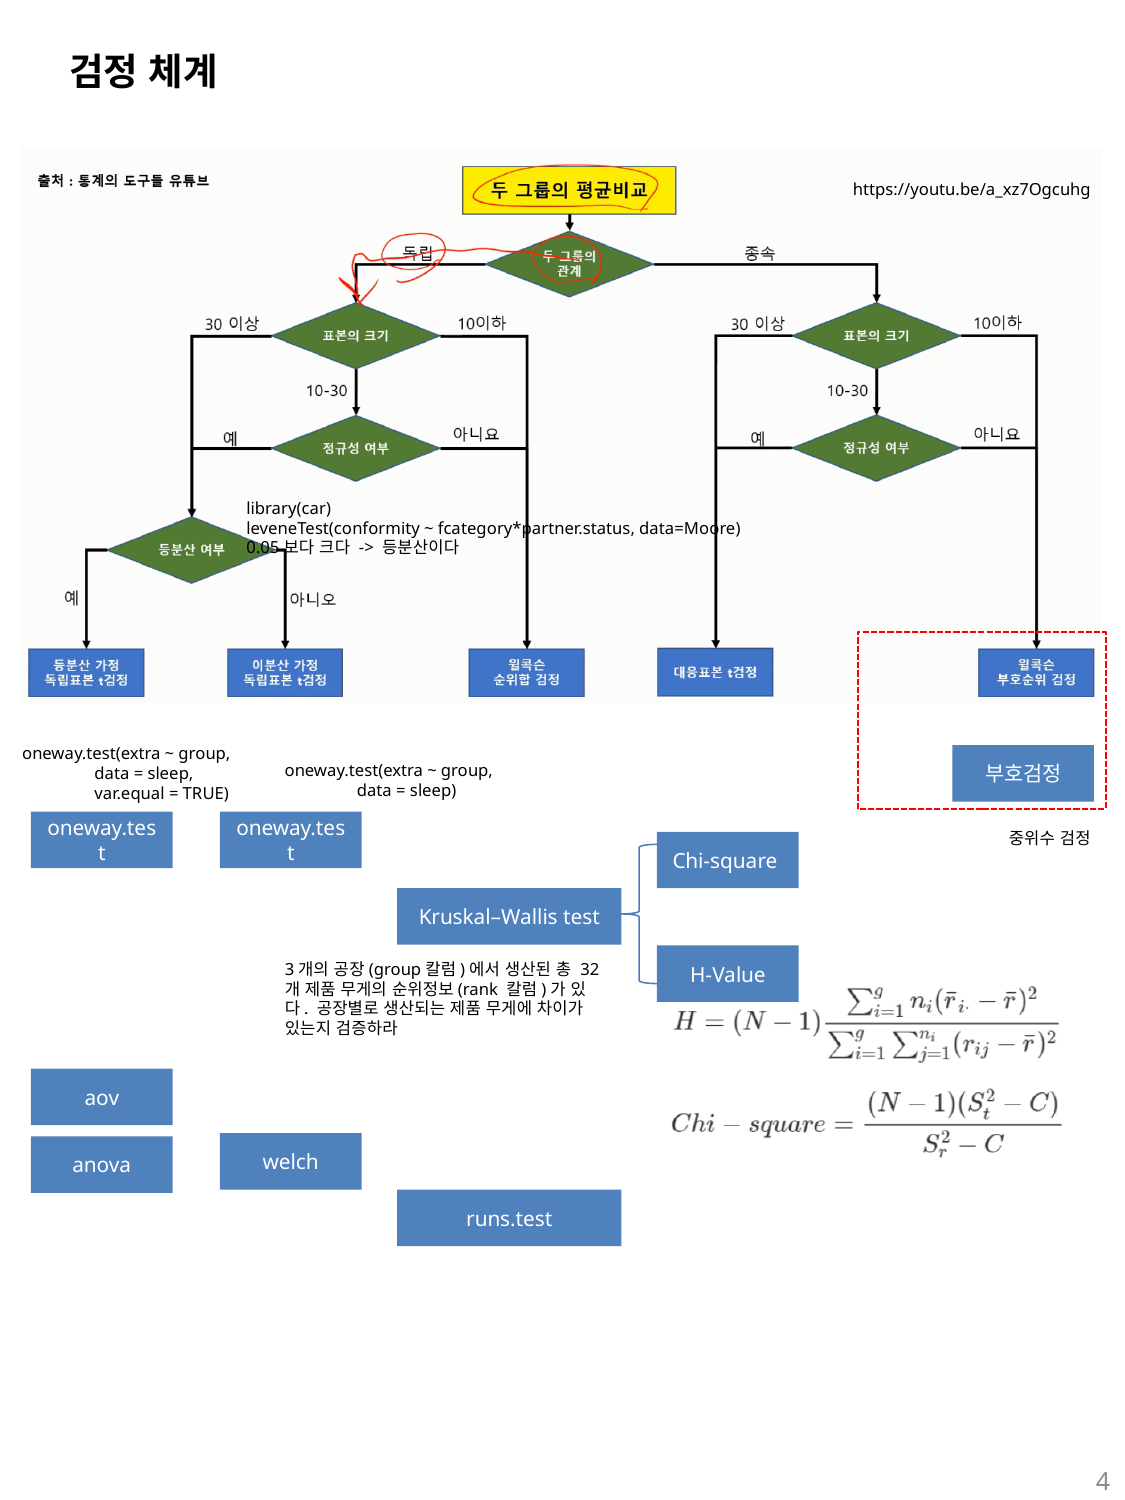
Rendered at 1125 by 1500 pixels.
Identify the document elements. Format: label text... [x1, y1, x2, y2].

text_box [856, 703, 1108, 811]
picture [18, 147, 1102, 703]
text_box oneway.test [218, 810, 364, 870]
text_box oneway.test [29, 811, 175, 870]
text_box 중위수 검정 [905, 820, 1106, 856]
text_box H-Value [655, 943, 801, 969]
title 검정 체계 [54, 17, 1068, 124]
text_box runs.test [395, 1188, 624, 1248]
text_box 3개의 공장(group칼럼)에서 생산된 총 32개 제품 무게의 순위정보(rank 칼럼)가 있다. 공장별로 생산되는 제품 무게에 차이가 있는지 검증하라 [269, 950, 625, 1046]
text_box welch [218, 1131, 364, 1192]
text_box oneway.test(extra ~ group, data = sleep) [269, 752, 527, 807]
text_box oneway.test(extra ~ group, data = sleep, var.equal = TRUE) [7, 735, 303, 811]
text_box anova [29, 1134, 175, 1195]
slide_number 4 [862, 1464, 1125, 1500]
text_box [620, 843, 657, 985]
picture [656, 969, 1095, 1164]
text_box Chi-square [655, 830, 801, 890]
text_box aov [29, 1067, 175, 1127]
text_box Kruskal–Wallis test [395, 886, 624, 947]
